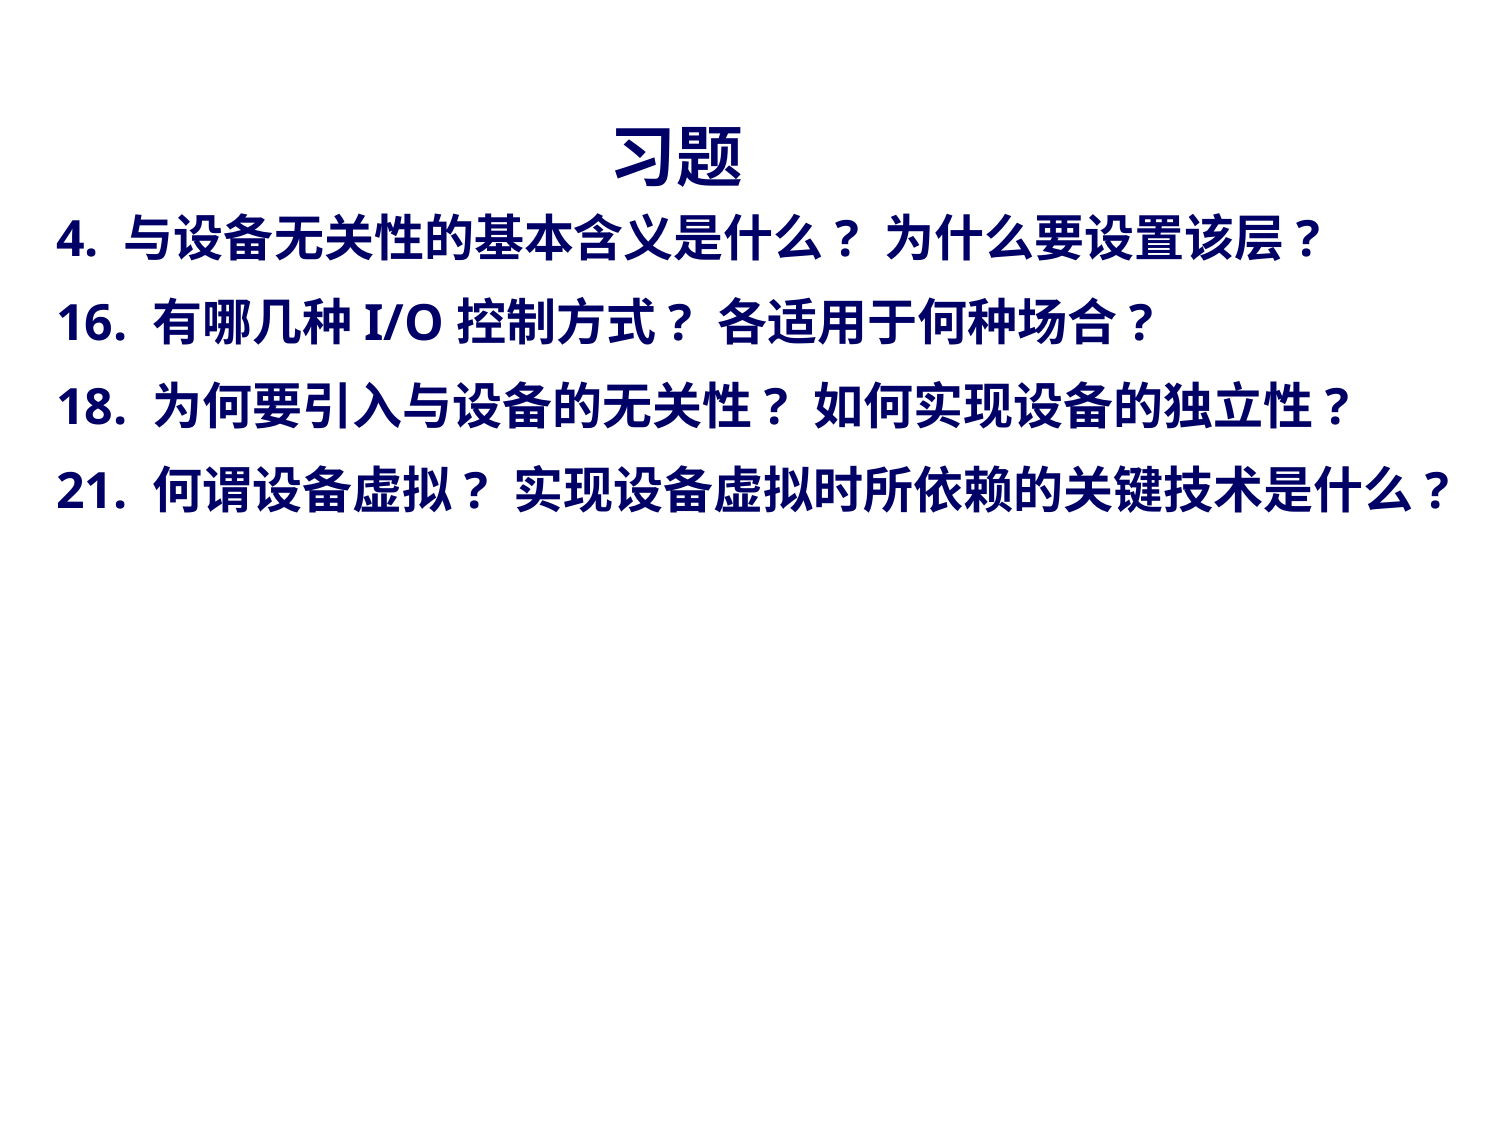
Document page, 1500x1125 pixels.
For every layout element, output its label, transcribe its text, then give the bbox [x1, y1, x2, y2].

text_box 习题 [594, 143, 766, 203]
title 4. 与设备无关性的基本含义是什么? 为什么要设置该层? 16. 有哪几种I/O控制方式? 各适用于何种场合? 18. 为何要引入与设备的无关性? 如何实现设备的独立性? 21. 何谓设备虚拟? 实现设备虚拟时所依赖的关键技术是什么? [40, 237, 1456, 695]
